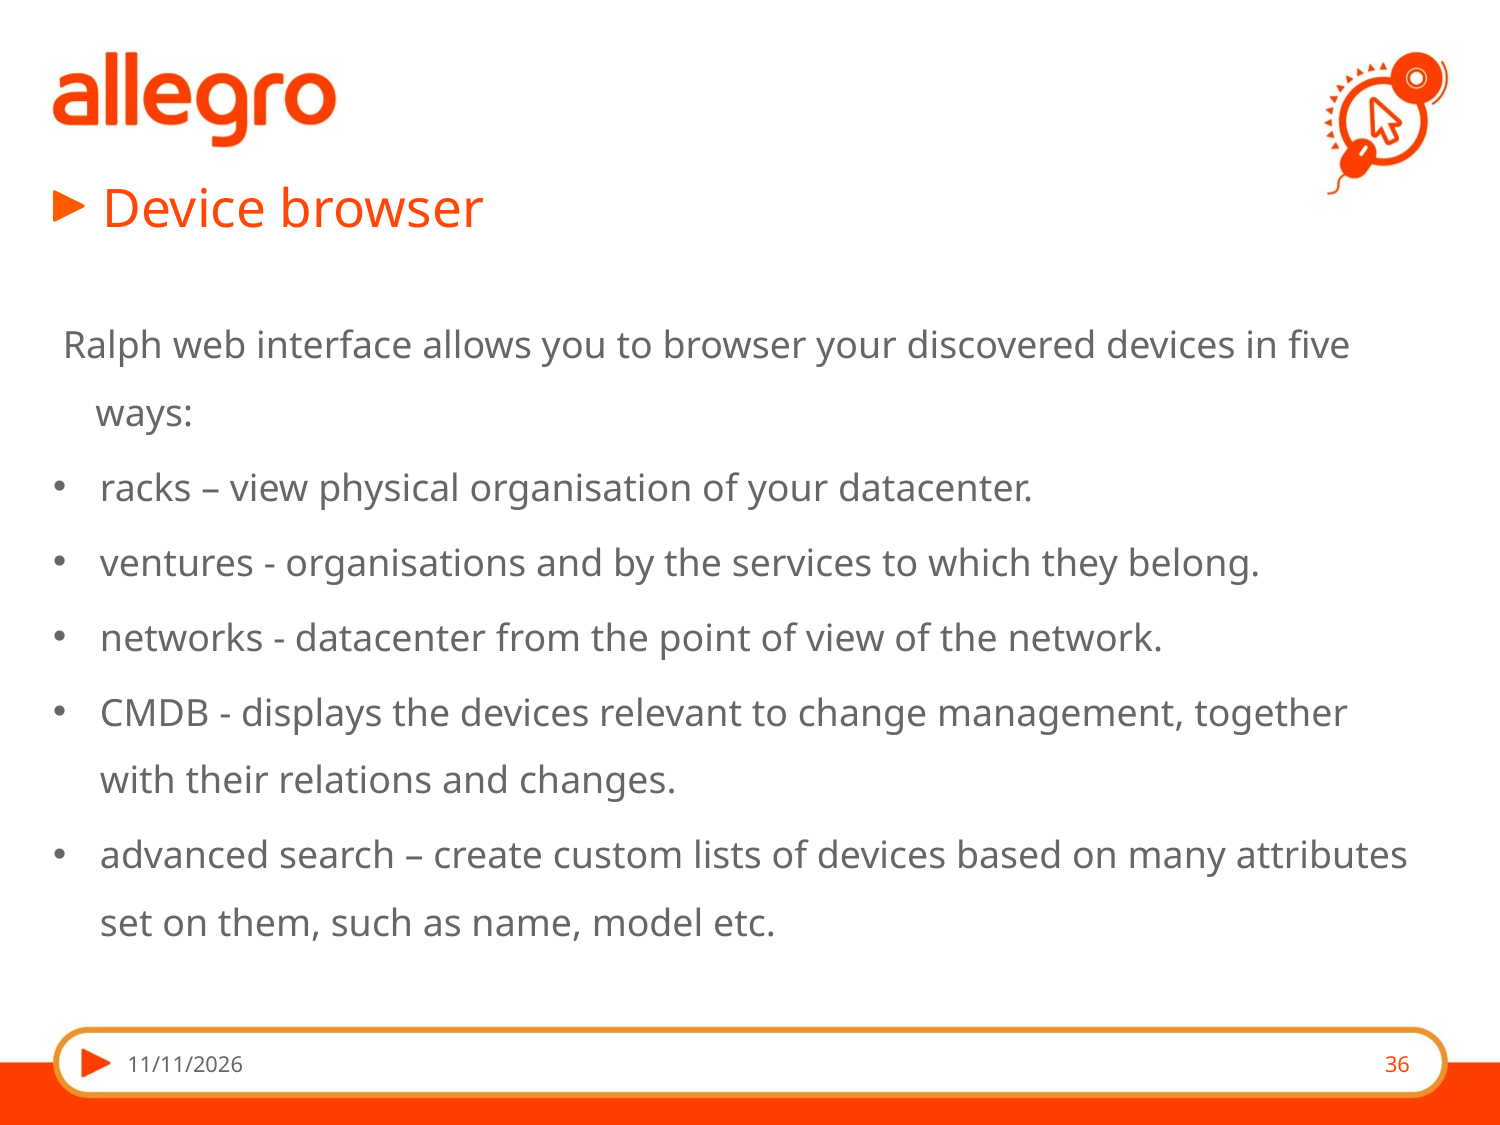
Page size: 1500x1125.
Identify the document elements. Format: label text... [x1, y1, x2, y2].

picture [0, 0, 1500, 1125]
list Ralph web interface allows you to browser your discovered devices in five ways: racks – view physical organisation of your datacenter. ventures - organisations and by the services to which they belong. networks - datacenter from the point of view of the network. CMDB - displays the devices relevant to change management, together with their relations and changes. advanced search – create custom lists of devices based on many attributes set on them, such as name, model etc. [53, 291, 1447, 988]
slide_number 36 [1074, 1030, 1425, 1100]
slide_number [112, 1030, 425, 1100]
title Device browser [53, 158, 1447, 254]
